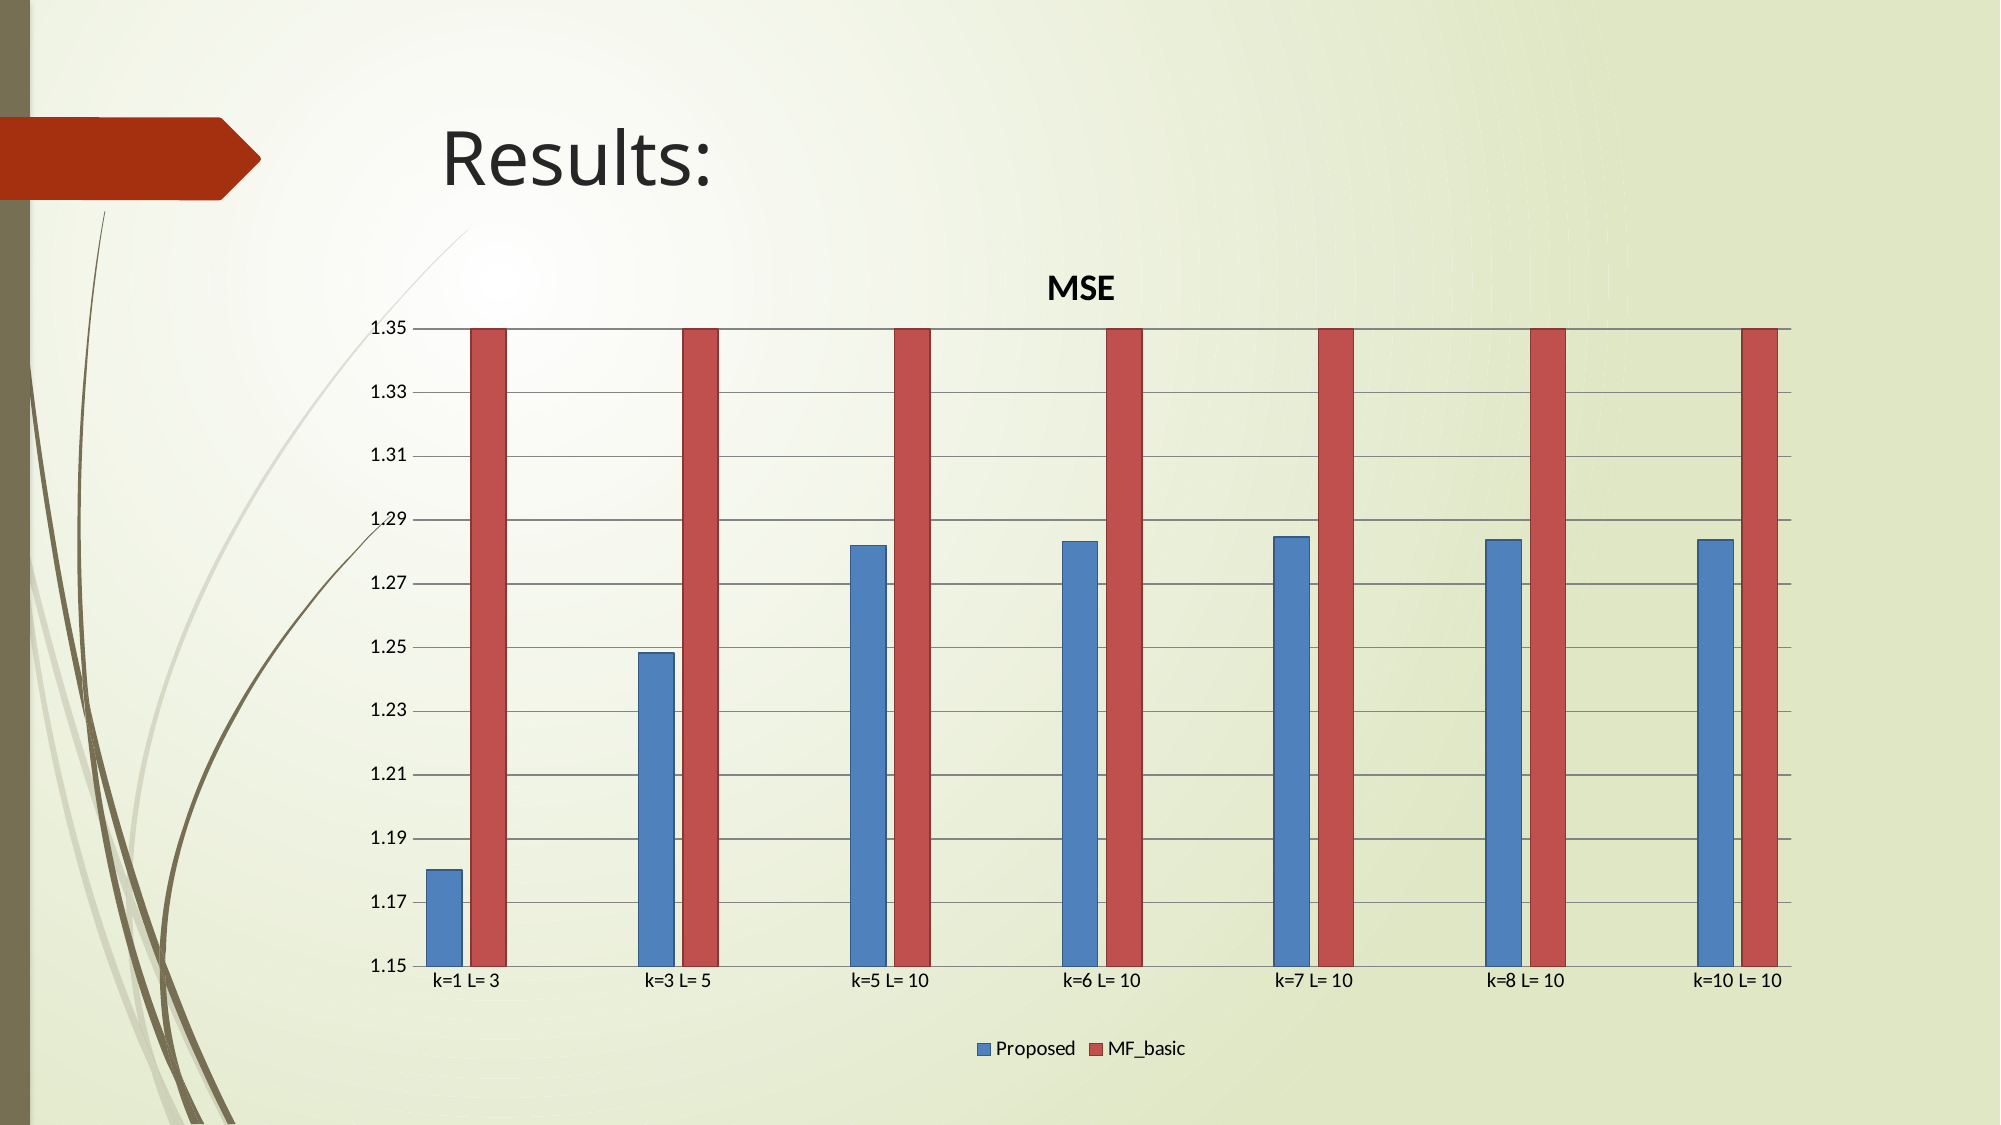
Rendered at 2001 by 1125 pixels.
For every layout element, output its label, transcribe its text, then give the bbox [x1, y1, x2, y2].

chart [340, 236, 1823, 1066]
title Results: [425, 102, 1888, 313]
